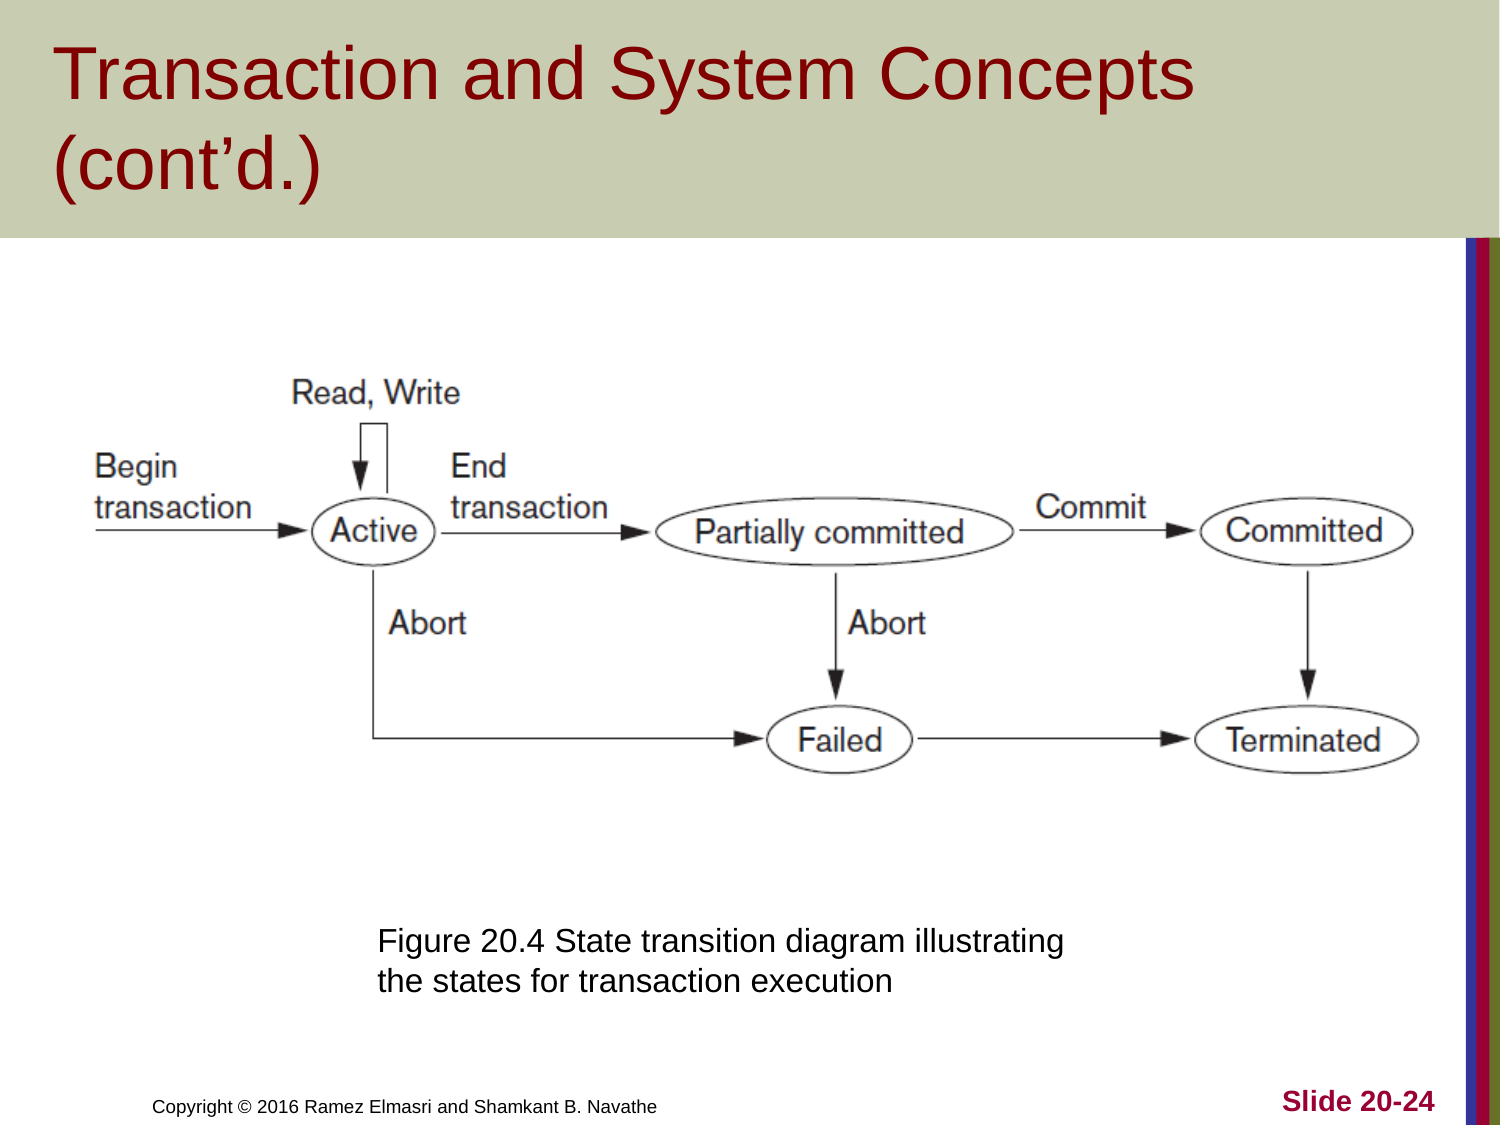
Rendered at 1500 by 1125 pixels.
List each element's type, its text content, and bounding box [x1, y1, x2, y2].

text_box Figure 20.4 State transition diagram illustrating the states for transaction execution [362, 912, 1100, 1007]
title Transaction and System Concepts (cont’d.) [37, 49, 1317, 213]
slide_number Slide 20-24 [1137, 1049, 1451, 1125]
picture [70, 362, 1430, 788]
